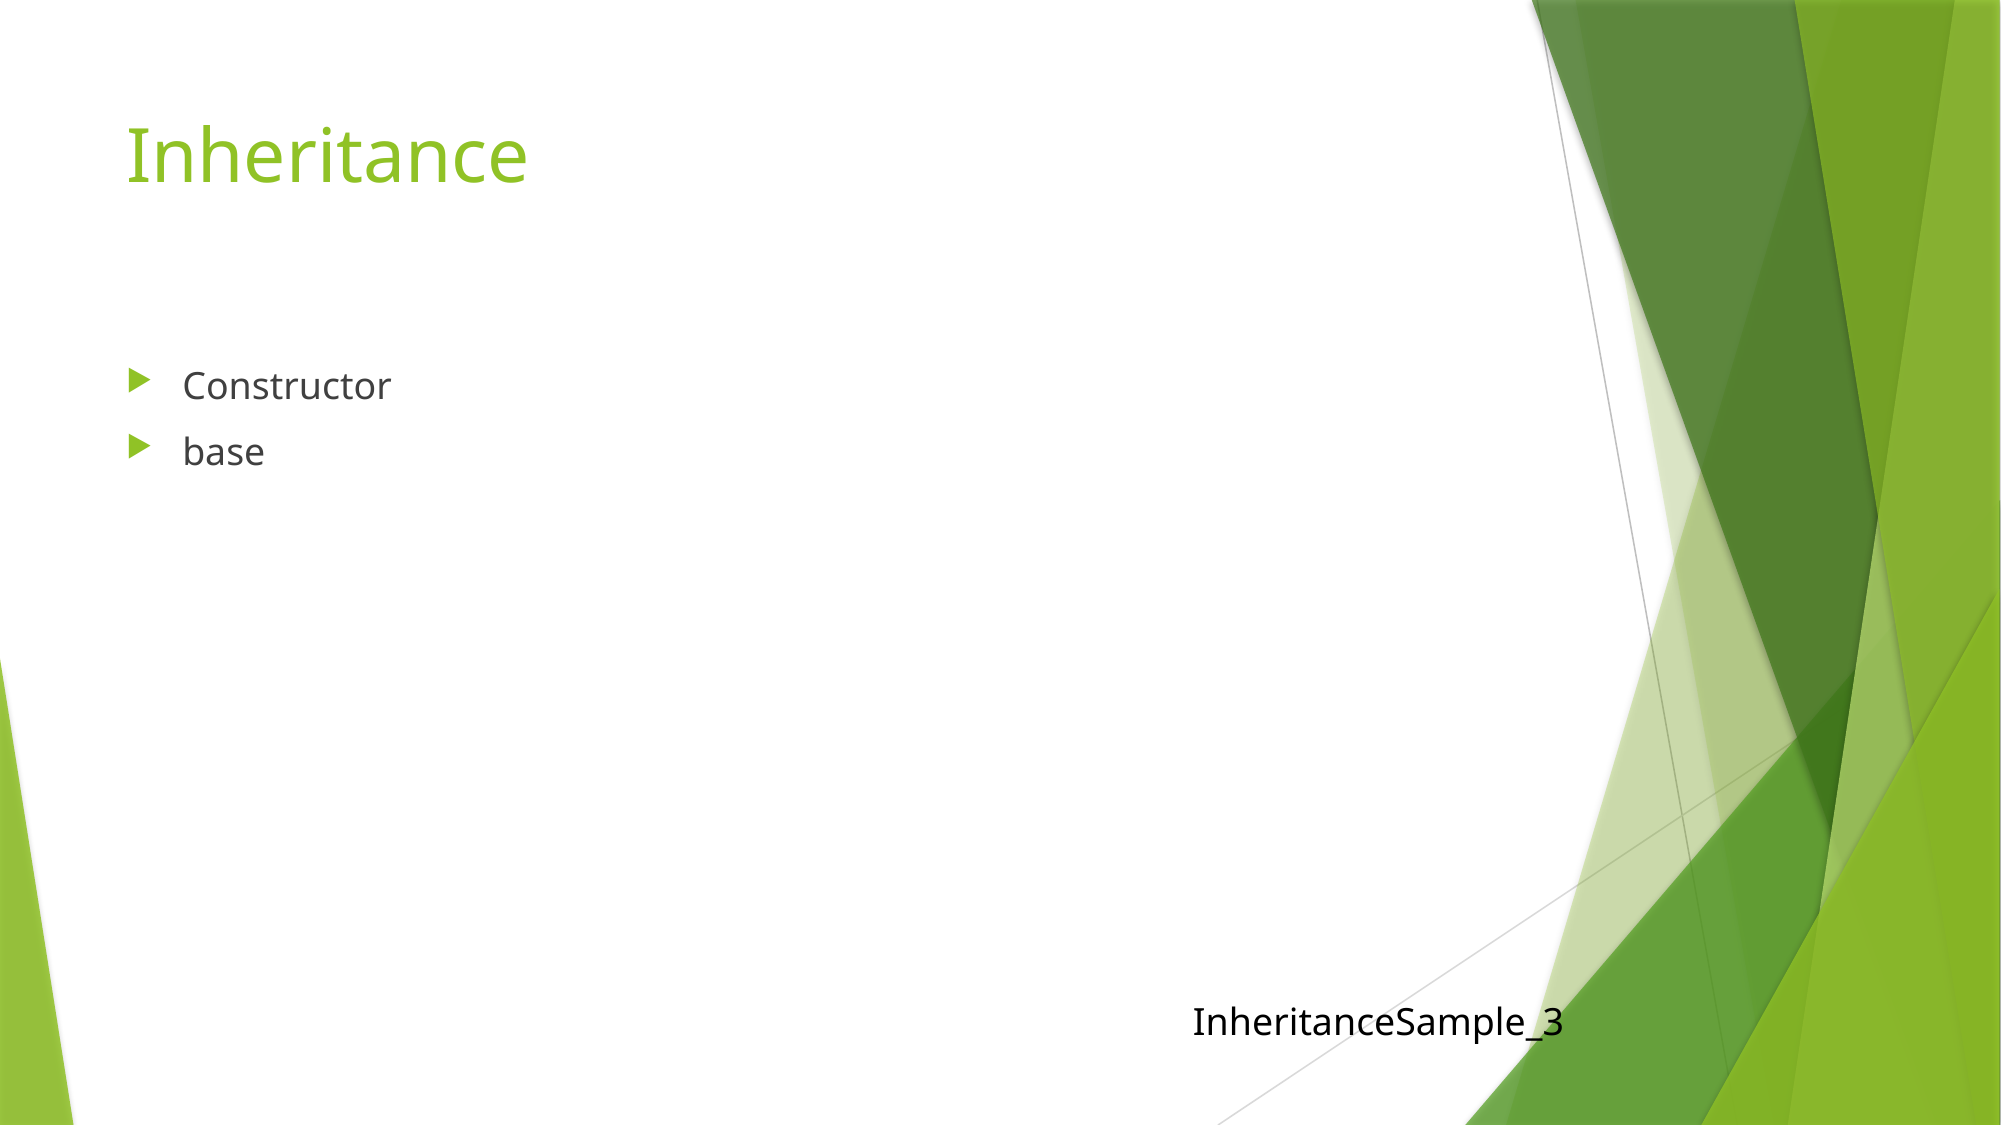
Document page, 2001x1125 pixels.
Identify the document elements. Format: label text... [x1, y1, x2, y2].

text_box InheritanceSample_3 [1178, 991, 1700, 1051]
title Inheritance [111, 99, 1522, 317]
list Constructor base [111, 354, 798, 992]
